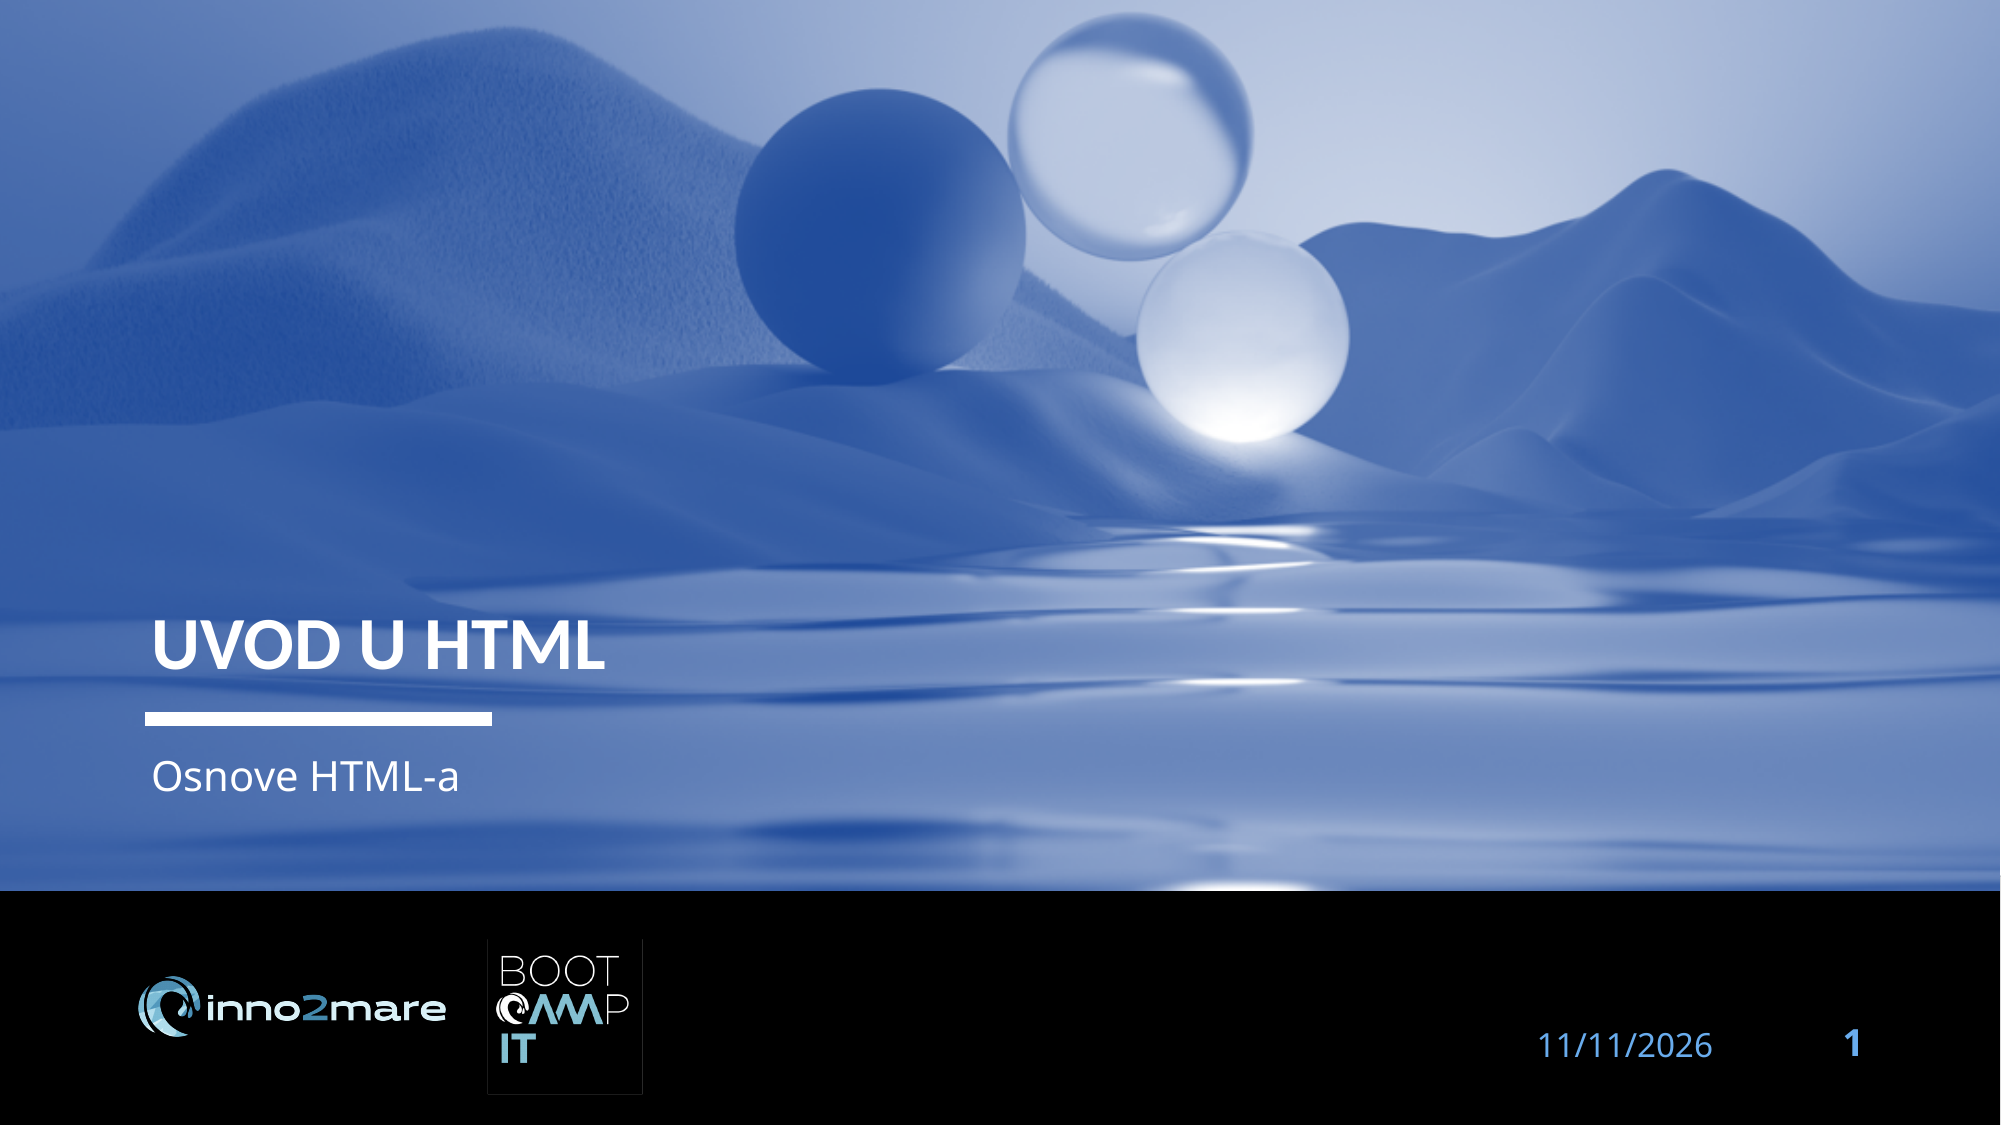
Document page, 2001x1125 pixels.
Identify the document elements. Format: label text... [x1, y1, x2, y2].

picture [138, 933, 690, 1100]
title Uvod u HTML [136, 432, 1862, 694]
picture [0, 0, 2000, 891]
list Osnove HTML-a [136, 747, 1862, 890]
